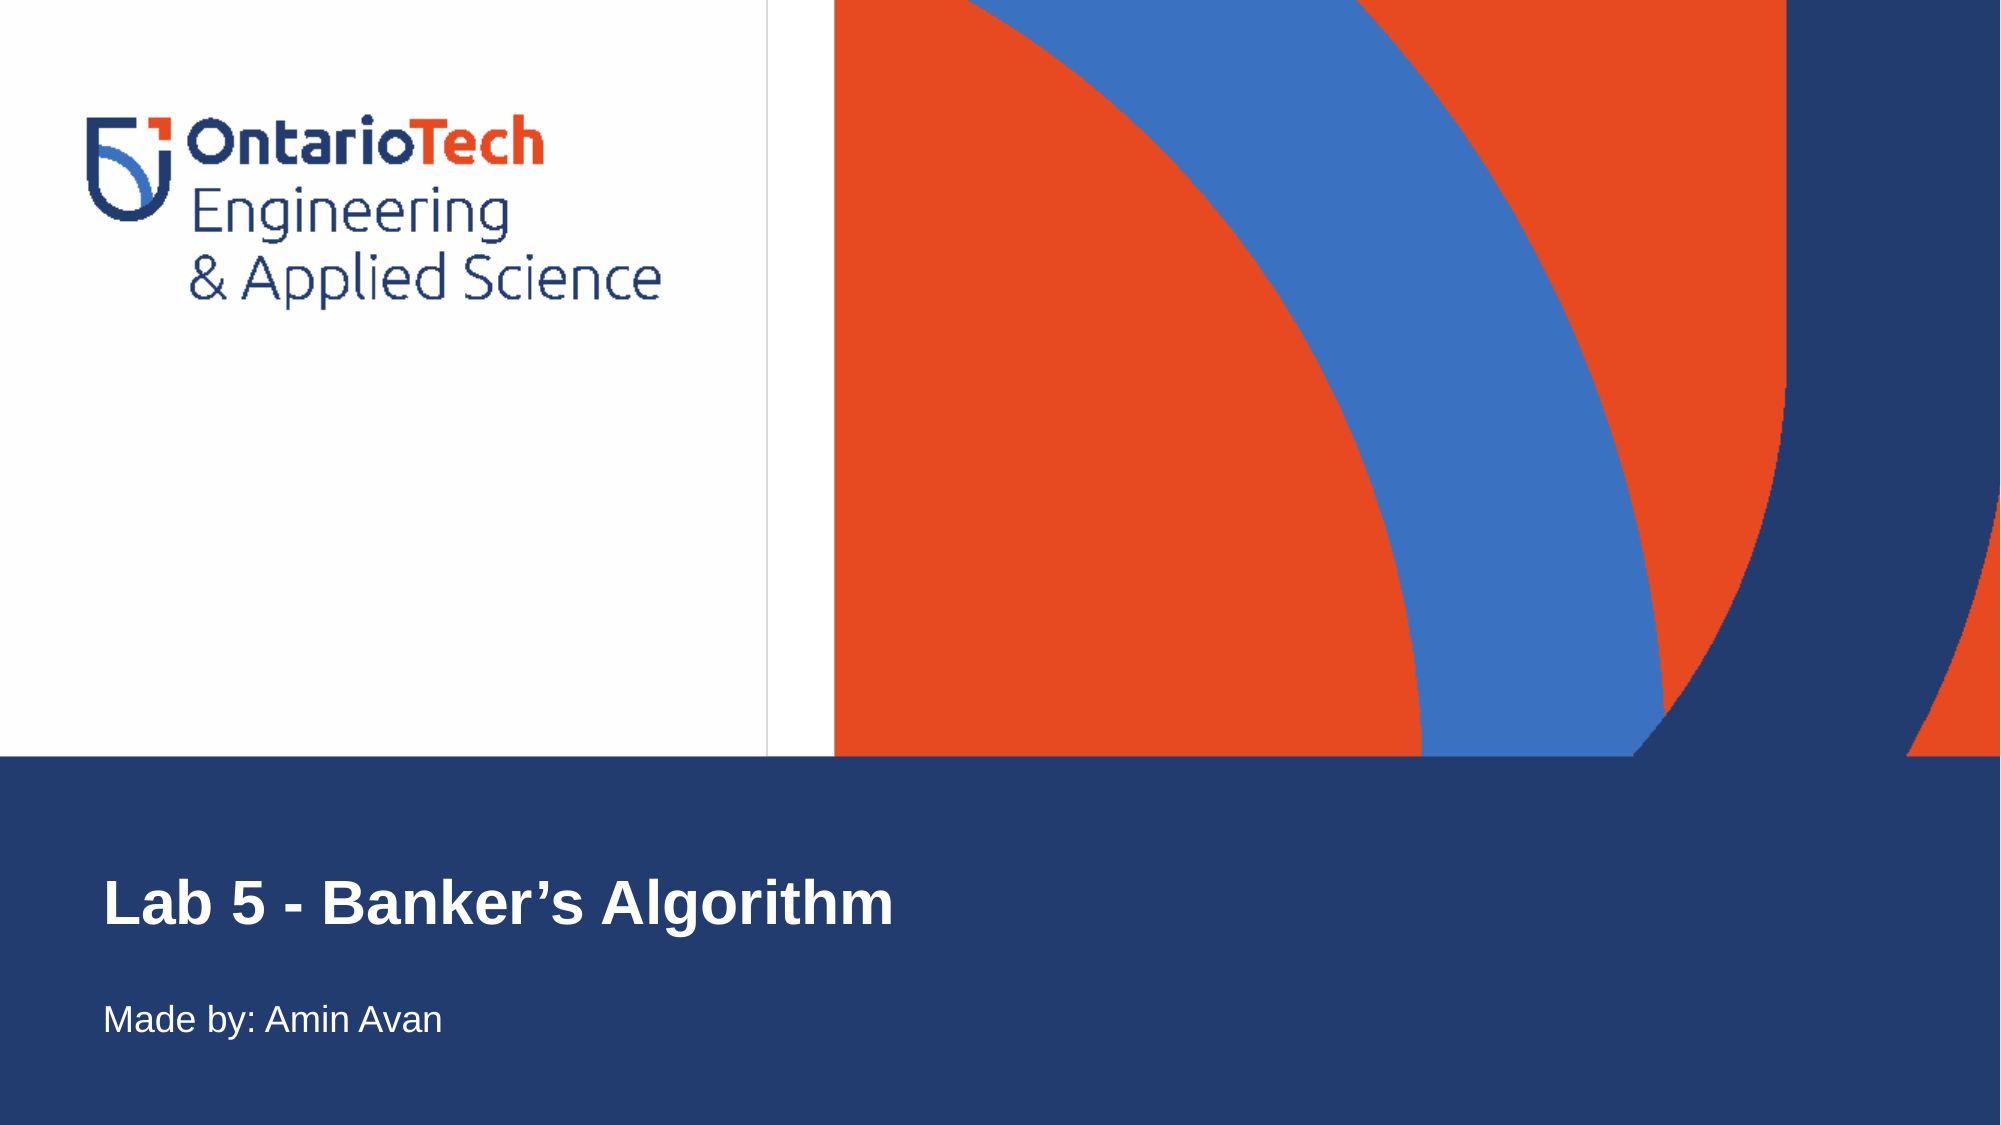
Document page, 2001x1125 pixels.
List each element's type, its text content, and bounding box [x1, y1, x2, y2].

text_box Made by: Amin Avan [87, 987, 609, 1048]
picture [0, 0, 2001, 1125]
title Lab 5 - Banker’s Algorithm [88, 821, 1750, 988]
